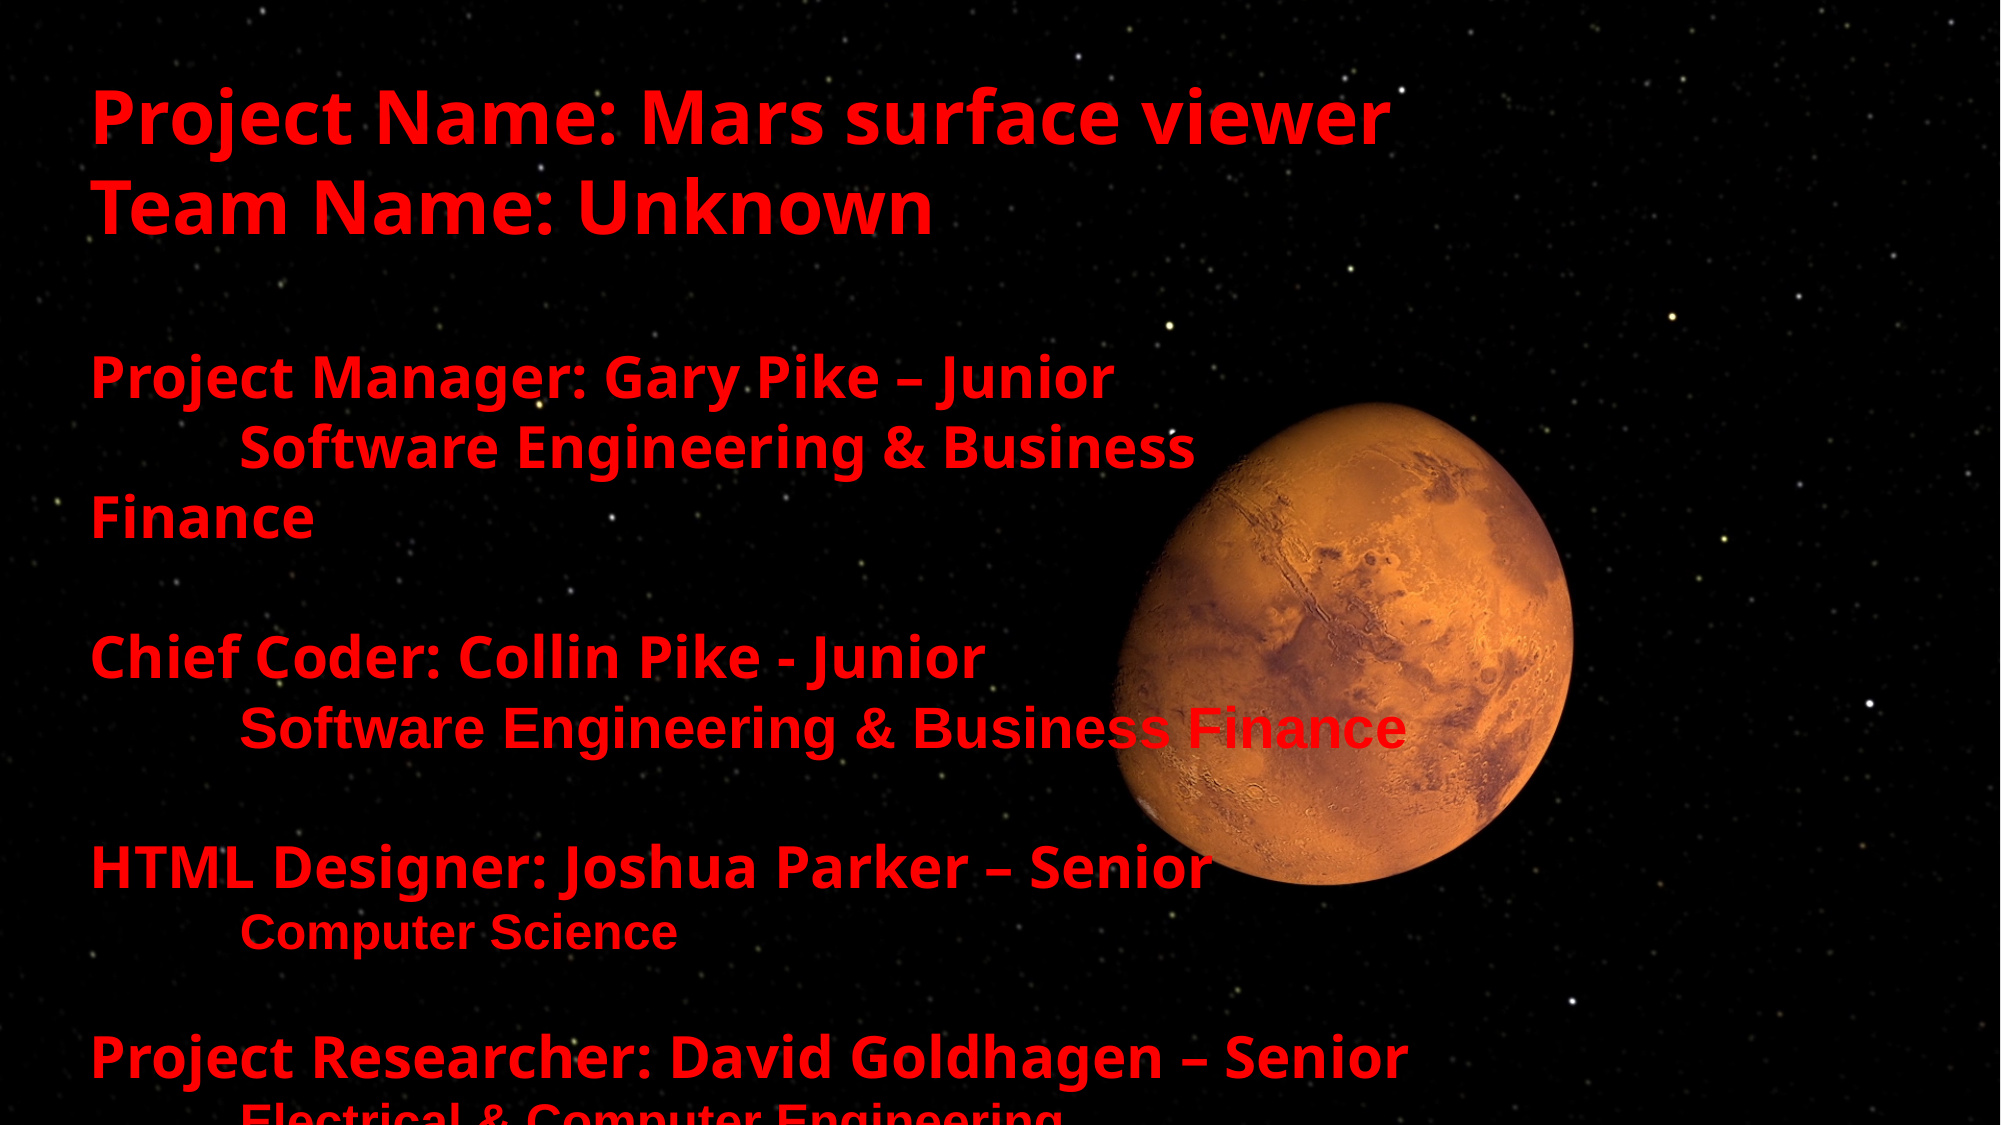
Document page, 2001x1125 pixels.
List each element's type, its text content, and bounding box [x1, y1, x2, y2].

text_box Project Name: Mars surface viewer Team Name: Unknown Project Manager: Gary Pike – Junior Software Engineering & Business Finance Chief Coder: Collin Pike - Junior Software Engineering & Business Finance HTML Designer: Joshua Parker – Senior Computer Science Project Researcher: David Goldhagen – Senior Electrical & Computer Engineering [74, 62, 1438, 1125]
picture [0, 0, 2001, 1125]
